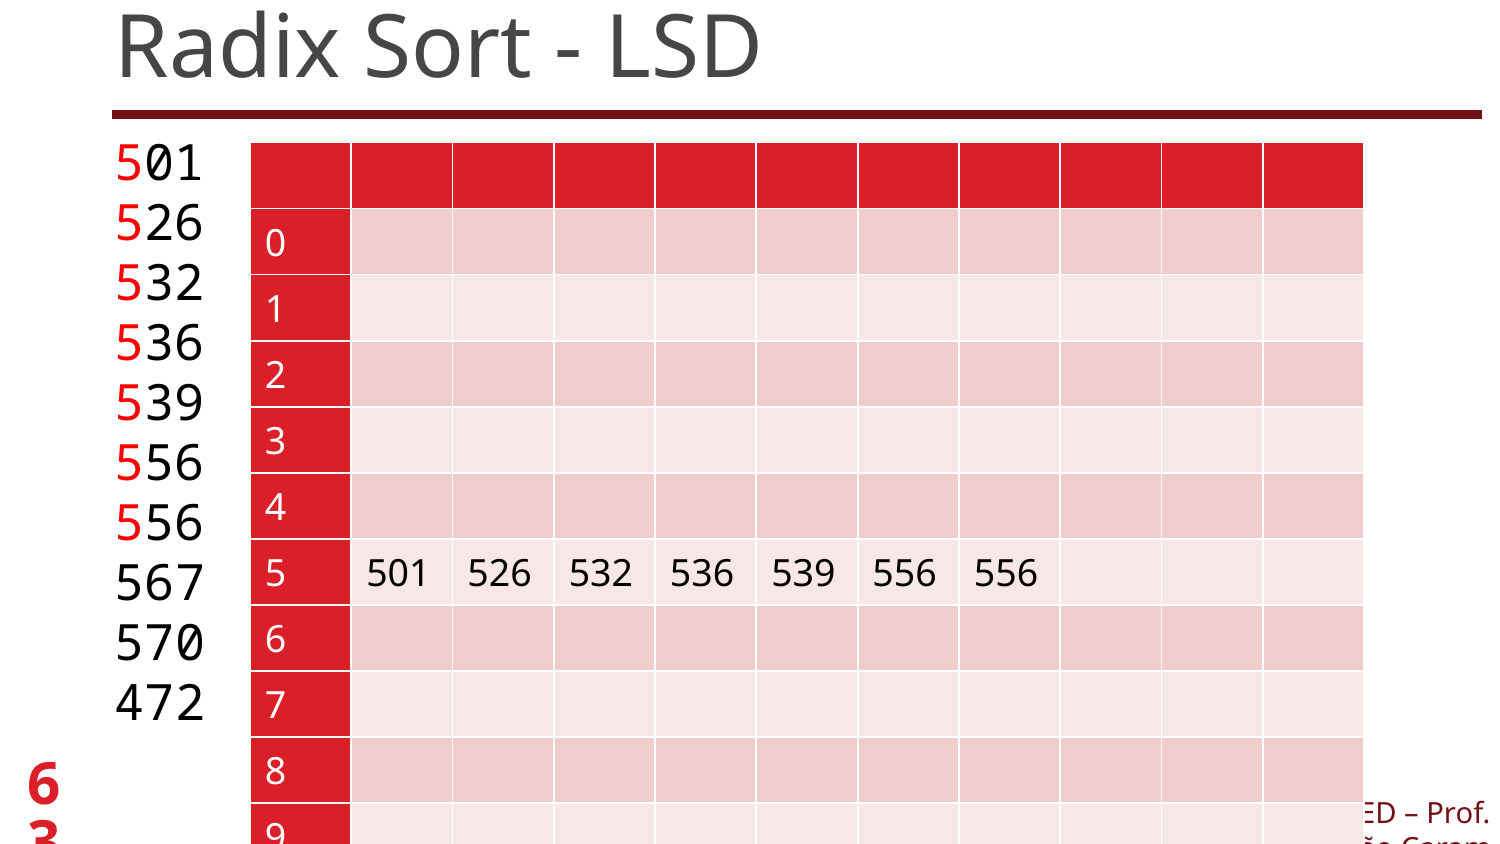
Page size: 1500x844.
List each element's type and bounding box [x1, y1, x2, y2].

table_cell [1264, 342, 1363, 406]
table_cell [1061, 209, 1161, 274]
table_cell [1264, 474, 1363, 538]
table_cell [453, 408, 553, 472]
table_cell [555, 738, 654, 802]
table_cell [859, 342, 958, 406]
table_cell [453, 342, 553, 406]
table_cell [960, 606, 1059, 670]
table_cell [656, 540, 755, 604]
table_header [453, 143, 553, 208]
table_cell [960, 342, 1059, 406]
table_cell [960, 540, 1059, 604]
table_cell [1264, 540, 1363, 604]
table_cell [1162, 275, 1262, 340]
table_cell [555, 209, 654, 274]
table_cell [453, 672, 553, 736]
table_cell [352, 540, 452, 604]
table_cell [352, 738, 452, 802]
table_cell [453, 804, 553, 844]
table_cell [960, 474, 1059, 538]
table_cell [1264, 738, 1363, 802]
table_cell [555, 275, 654, 340]
table_cell [555, 540, 654, 604]
table_cell [1061, 474, 1161, 538]
table_cell [859, 540, 958, 604]
table_cell [453, 474, 553, 538]
title [99, 3, 1483, 103]
table_cell [251, 672, 350, 736]
table_cell [1264, 275, 1363, 340]
table_cell [656, 275, 755, 340]
table_cell [757, 408, 857, 472]
table_cell [656, 804, 755, 844]
table_cell [757, 275, 857, 340]
table_header [1264, 143, 1363, 208]
table_cell [352, 408, 452, 472]
table_cell [859, 672, 958, 736]
table_cell [453, 738, 553, 802]
table_cell [960, 408, 1059, 472]
table_cell [757, 540, 857, 604]
table_cell [960, 209, 1059, 274]
table_header [960, 143, 1059, 208]
table_cell [352, 209, 452, 274]
table_cell [555, 474, 654, 538]
table_cell [656, 672, 755, 736]
table_cell [1162, 408, 1262, 472]
table_cell [1162, 342, 1262, 406]
slide_number [12, 762, 108, 810]
table_cell [352, 275, 452, 340]
table_cell [1162, 606, 1262, 670]
table_cell [251, 606, 350, 670]
table_cell [1162, 804, 1262, 844]
table_header [656, 143, 755, 208]
table_cell [1061, 540, 1161, 604]
table_cell [1061, 342, 1161, 406]
table_cell [1061, 408, 1161, 472]
table_cell [555, 408, 654, 472]
table_cell [1264, 804, 1363, 844]
table_cell [757, 606, 857, 670]
table_cell [1061, 804, 1161, 844]
table_cell [251, 275, 350, 340]
table_header [1162, 143, 1262, 208]
table_cell [453, 275, 553, 340]
table_cell [352, 804, 452, 844]
table_cell [859, 474, 958, 538]
table_cell [859, 408, 958, 472]
table_cell [859, 606, 958, 670]
table_cell [757, 342, 857, 406]
table_cell [352, 672, 452, 736]
table_cell [1061, 672, 1161, 736]
table_cell [352, 606, 452, 670]
table_cell [859, 804, 958, 844]
table_cell [1162, 474, 1262, 538]
table_cell [453, 606, 553, 670]
table_cell [352, 342, 452, 406]
table_cell [757, 804, 857, 844]
table_cell [859, 275, 958, 340]
table_cell [757, 738, 857, 802]
table_header [352, 143, 452, 208]
table_cell [960, 672, 1059, 736]
table_cell [1264, 408, 1363, 472]
table_header [251, 143, 350, 208]
table_cell [1162, 540, 1262, 604]
table_cell [1162, 209, 1262, 274]
table_cell [251, 540, 350, 604]
table_header [555, 143, 654, 208]
table_cell [251, 408, 350, 472]
table_cell [1061, 606, 1161, 670]
table_cell [555, 804, 654, 844]
table_cell [251, 342, 350, 406]
table_cell [1162, 672, 1262, 736]
table_cell [251, 474, 350, 538]
table_cell [1061, 738, 1161, 802]
table_header [757, 143, 857, 208]
table_cell [859, 738, 958, 802]
table_cell [757, 474, 857, 538]
table_cell [251, 804, 350, 844]
table_cell [656, 342, 755, 406]
table_cell [960, 275, 1059, 340]
table_cell [1061, 275, 1161, 340]
table_cell [251, 738, 350, 802]
table_cell [1264, 606, 1363, 670]
table_cell [1162, 738, 1262, 802]
table_cell [453, 540, 553, 604]
table_cell [757, 209, 857, 274]
footer [1365, 807, 1500, 844]
table_cell [960, 738, 1059, 802]
table_cell [555, 672, 654, 736]
table_cell [859, 209, 958, 274]
table_header [1061, 143, 1161, 208]
table_cell [453, 209, 553, 274]
table_cell [656, 738, 755, 802]
table_cell [1264, 672, 1363, 736]
table_header [859, 143, 958, 208]
table_cell [960, 804, 1059, 844]
table_cell [352, 474, 452, 538]
table_cell [656, 408, 755, 472]
table_cell [1264, 209, 1363, 274]
list [99, 122, 1483, 794]
table_cell [757, 672, 857, 736]
table_cell [656, 606, 755, 670]
table_cell [555, 342, 654, 406]
table_cell [555, 606, 654, 670]
table_cell [656, 474, 755, 538]
table_cell [656, 209, 755, 274]
table_cell [251, 209, 350, 274]
